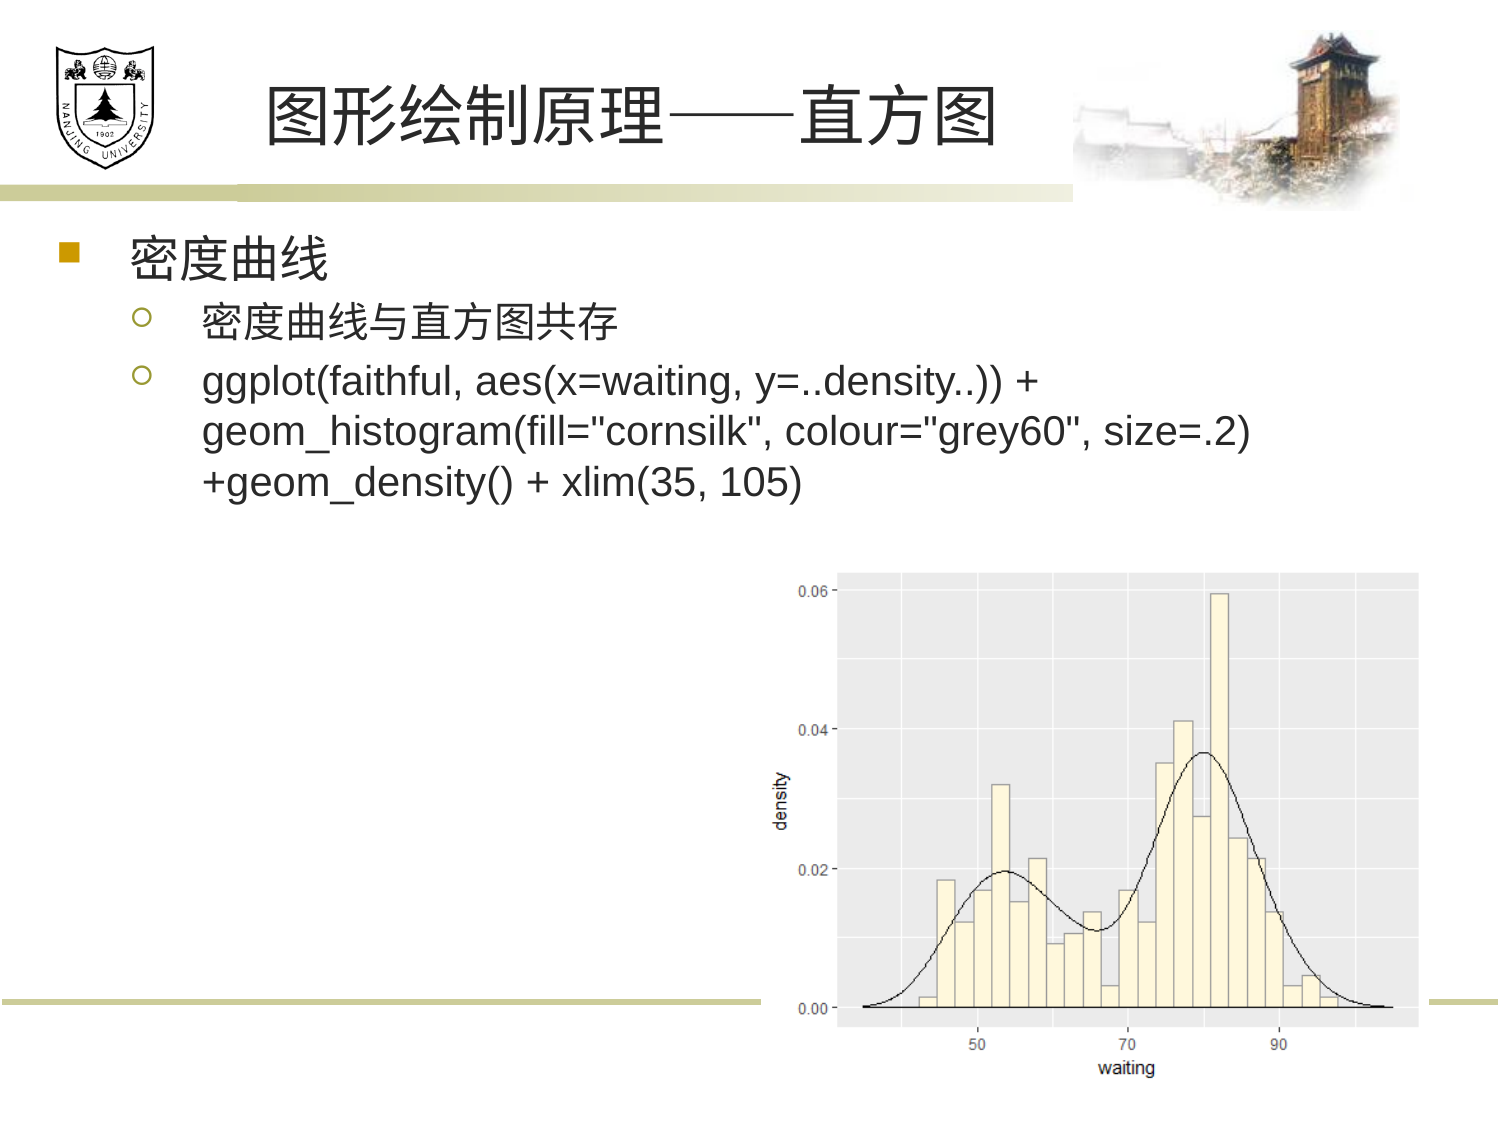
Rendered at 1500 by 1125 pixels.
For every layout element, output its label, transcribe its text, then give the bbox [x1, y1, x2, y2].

picture [1073, 30, 1400, 211]
picture [50, 42, 160, 173]
picture [2, 564, 1498, 1087]
list 密度曲线 密度曲线与直方图共存 ggplot(faithful, aes(x=waiting, y=..density..)) + geom_histogram(fill="cornsilk", colour="grey60", size=.2) +geom_density() + xlim(35, 105) [41, 220, 1459, 965]
title 图形绘制原理——直方图 [171, 66, 1093, 161]
